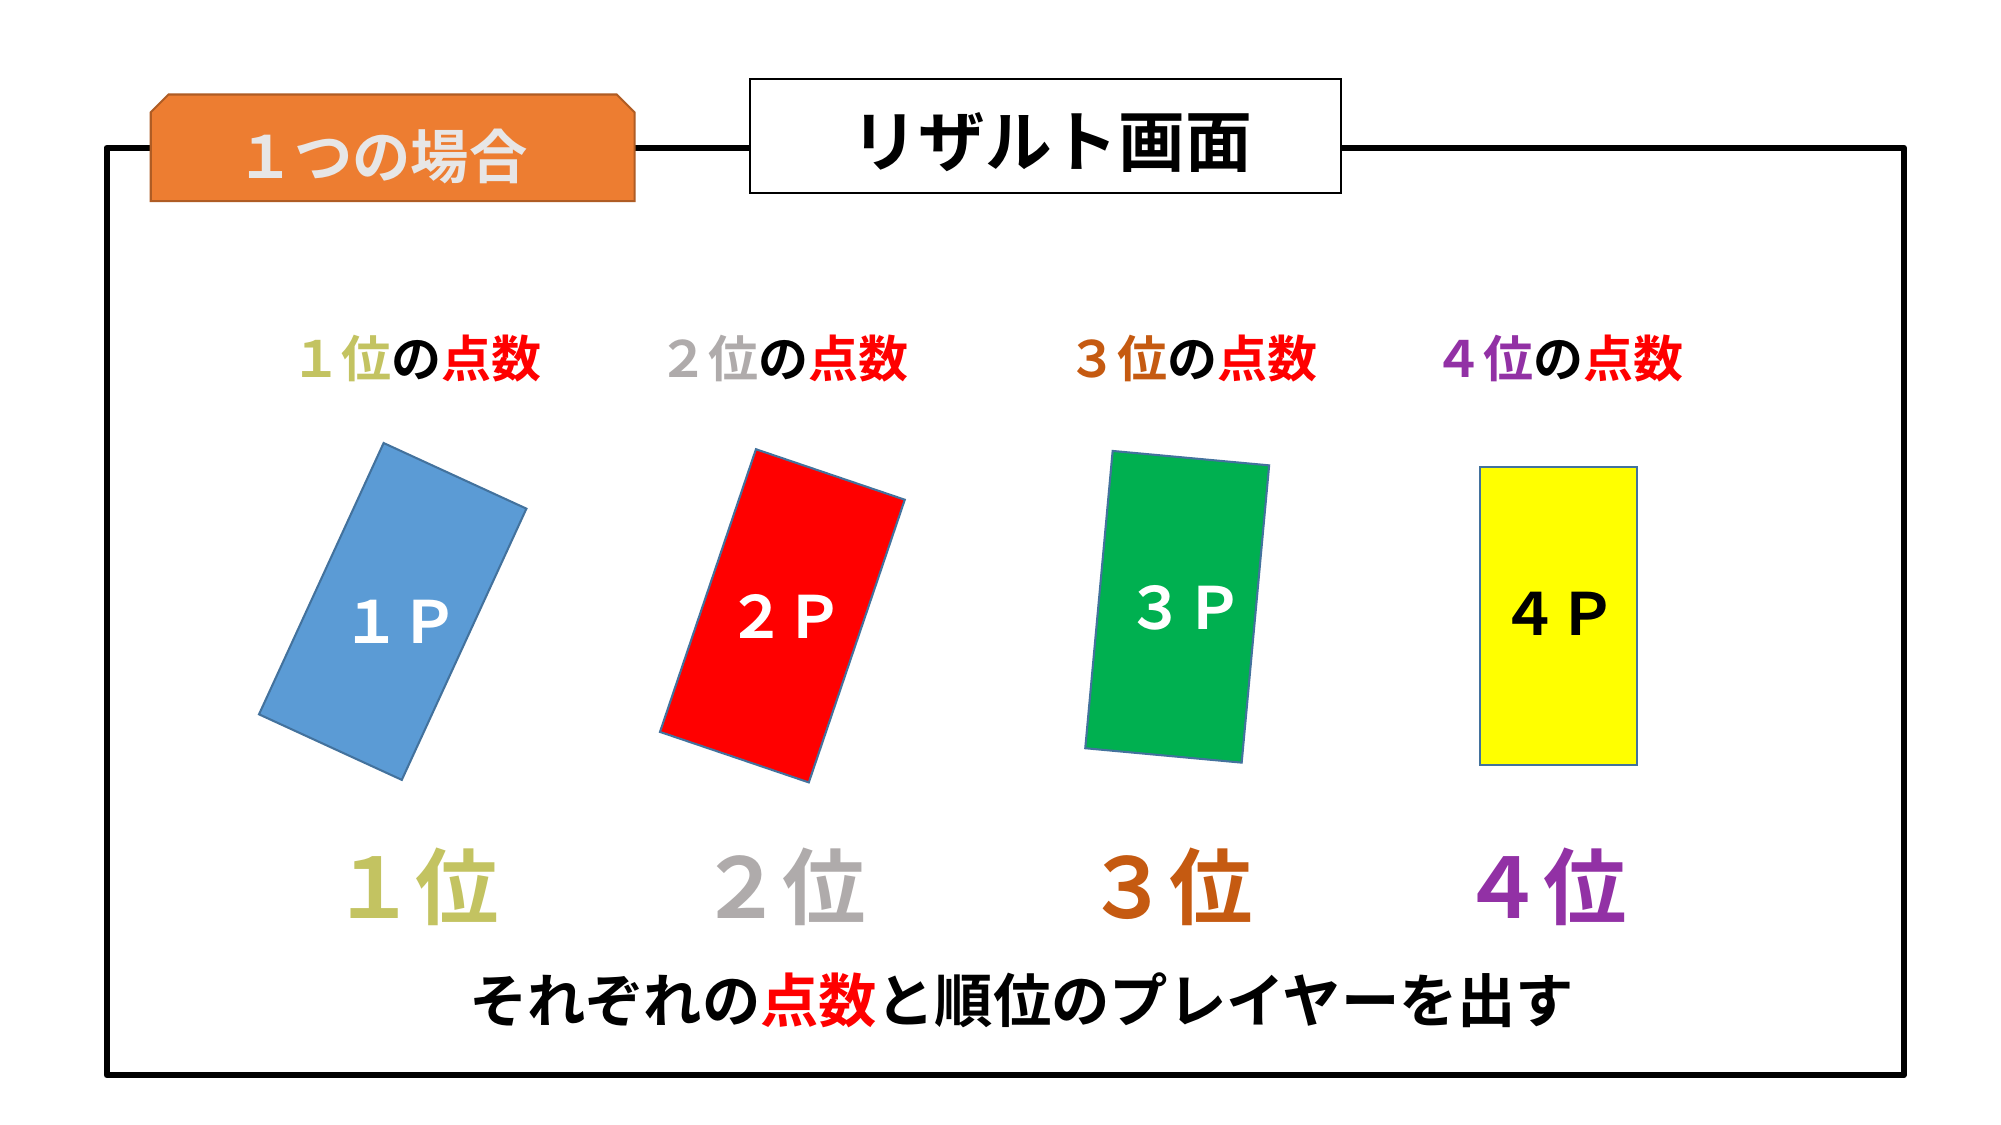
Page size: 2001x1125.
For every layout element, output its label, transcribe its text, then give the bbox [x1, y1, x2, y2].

text_box ４Ｐ [1480, 570, 1638, 655]
text_box １Ｐ [321, 578, 480, 663]
text_box ３Ｐ [1106, 563, 1265, 649]
text_box それぞれの点数と順位のプレイヤーを出す [442, 956, 1601, 1042]
text_box ３位 [1021, 827, 1318, 943]
text_box [658, 593, 853, 784]
text_box １つの場合 [166, 112, 597, 198]
text_box [1479, 466, 1638, 766]
text_box [149, 93, 636, 203]
text_box [1084, 449, 1271, 764]
text_box ４位 [1395, 827, 1692, 943]
text_box １位の点数 [269, 320, 564, 395]
text_box ３位の点数 [1045, 320, 1340, 395]
text_box リザルト画面 [836, 92, 1270, 188]
text_box [106, 147, 1904, 1076]
text_box １位 [268, 827, 564, 943]
text_box ２位 [634, 827, 931, 943]
text_box [257, 441, 528, 782]
text_box ４位の点数 [1411, 320, 1706, 395]
text_box ２Ｐ [706, 573, 865, 658]
text_box [712, 447, 907, 621]
text_box [749, 78, 1342, 194]
text_box ２位の点数 [636, 320, 931, 395]
